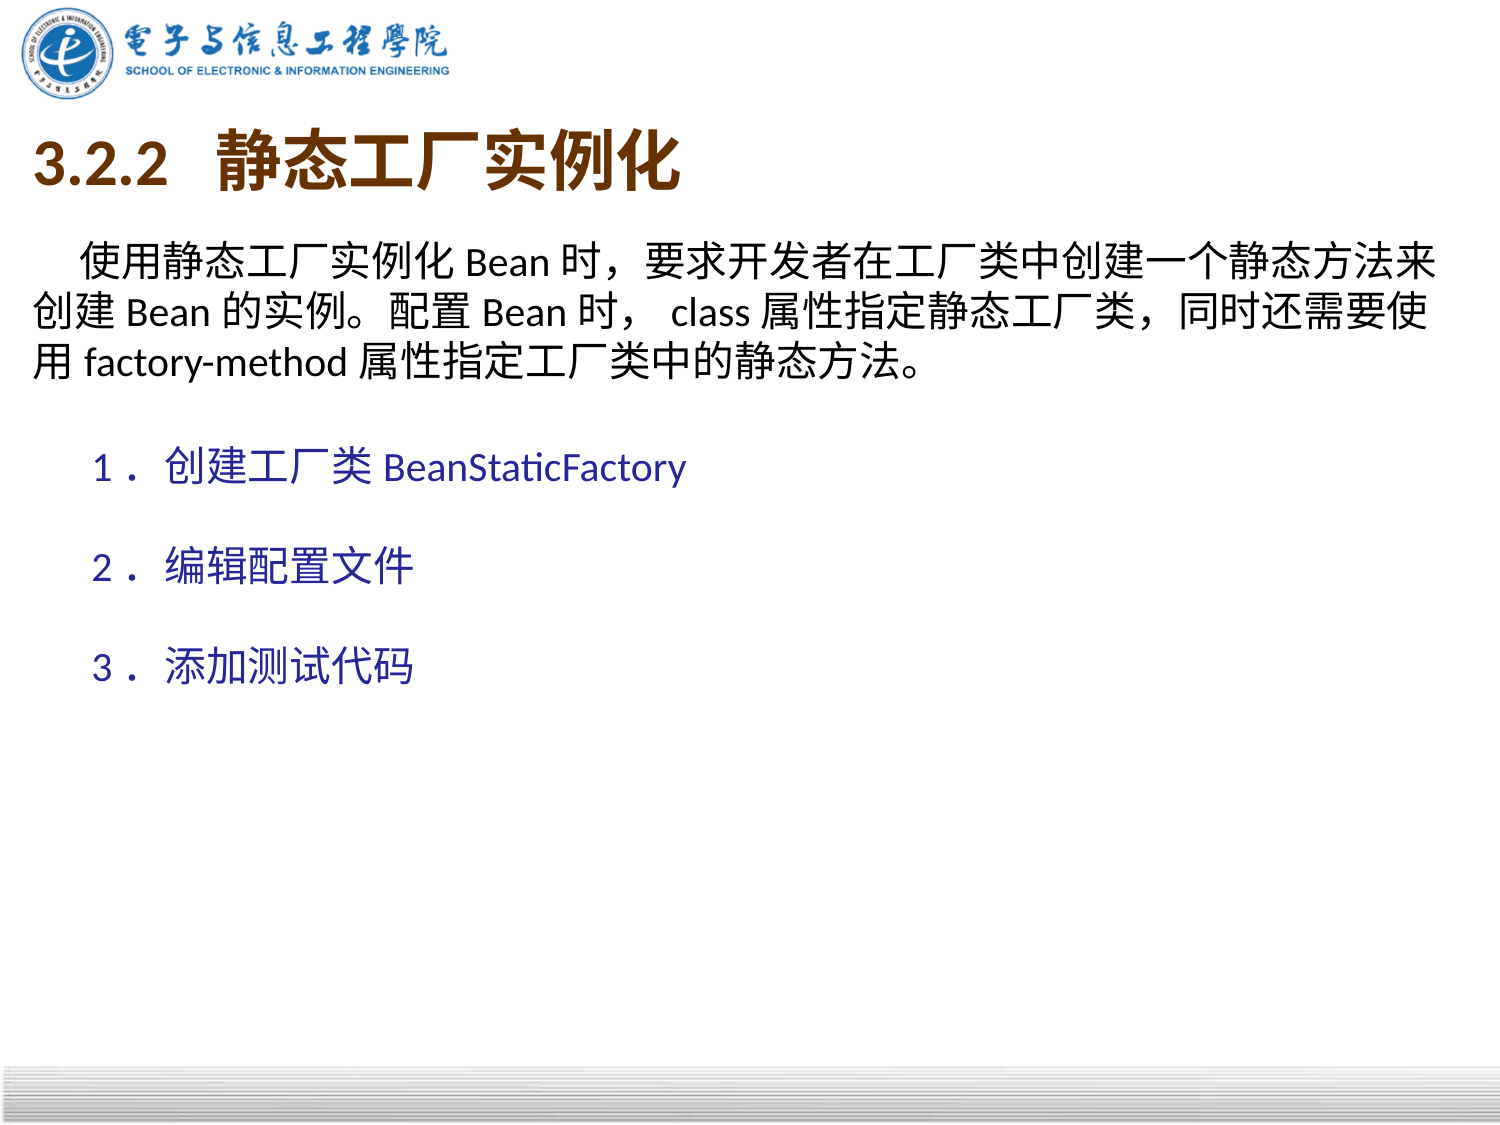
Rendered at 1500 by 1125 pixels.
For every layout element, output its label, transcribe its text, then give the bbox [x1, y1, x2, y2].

picture [0, 149, 1500, 1125]
picture [0, 4, 892, 102]
title 3.2.2 静态工厂实例化 [17, 88, 1368, 227]
text_box 使用静态工厂实例化Bean时，要求开发者在工厂类中创建一个静态方法来创建Bean的实例。配置Bean时，class属性指定静态工厂类，同时还需要使用factory-method属性指定工厂类中的静态方法。 [17, 227, 1483, 393]
text_box 1．创建工厂类BeanStaticFactory 2．编辑配置文件 3．添加测试代码 [76, 432, 1368, 698]
